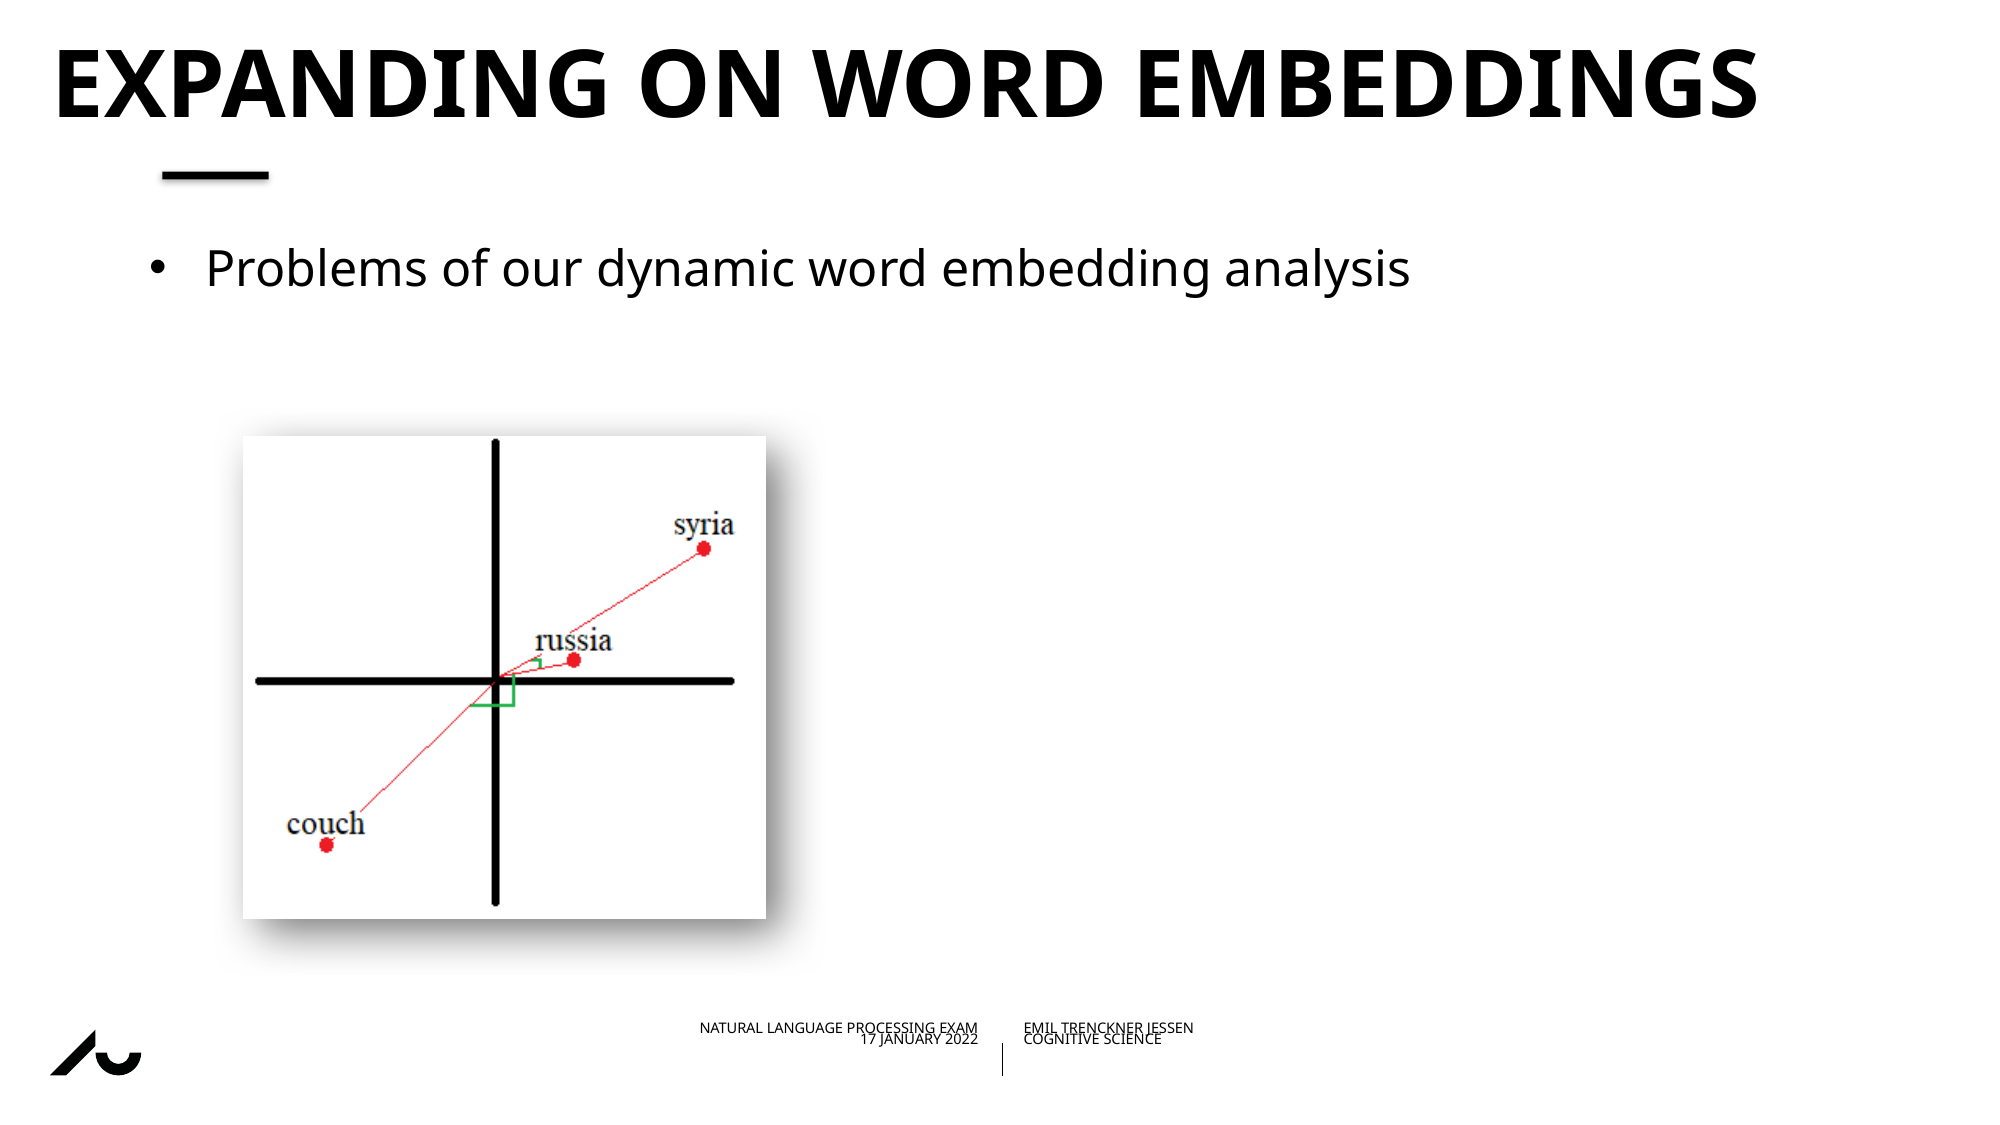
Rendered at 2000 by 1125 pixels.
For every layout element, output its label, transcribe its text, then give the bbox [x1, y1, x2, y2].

title Expanding on word embeddings [51, 37, 1948, 162]
text_box Problems of our dynamic word embedding analysis [149, 206, 2000, 297]
picture [243, 436, 766, 919]
